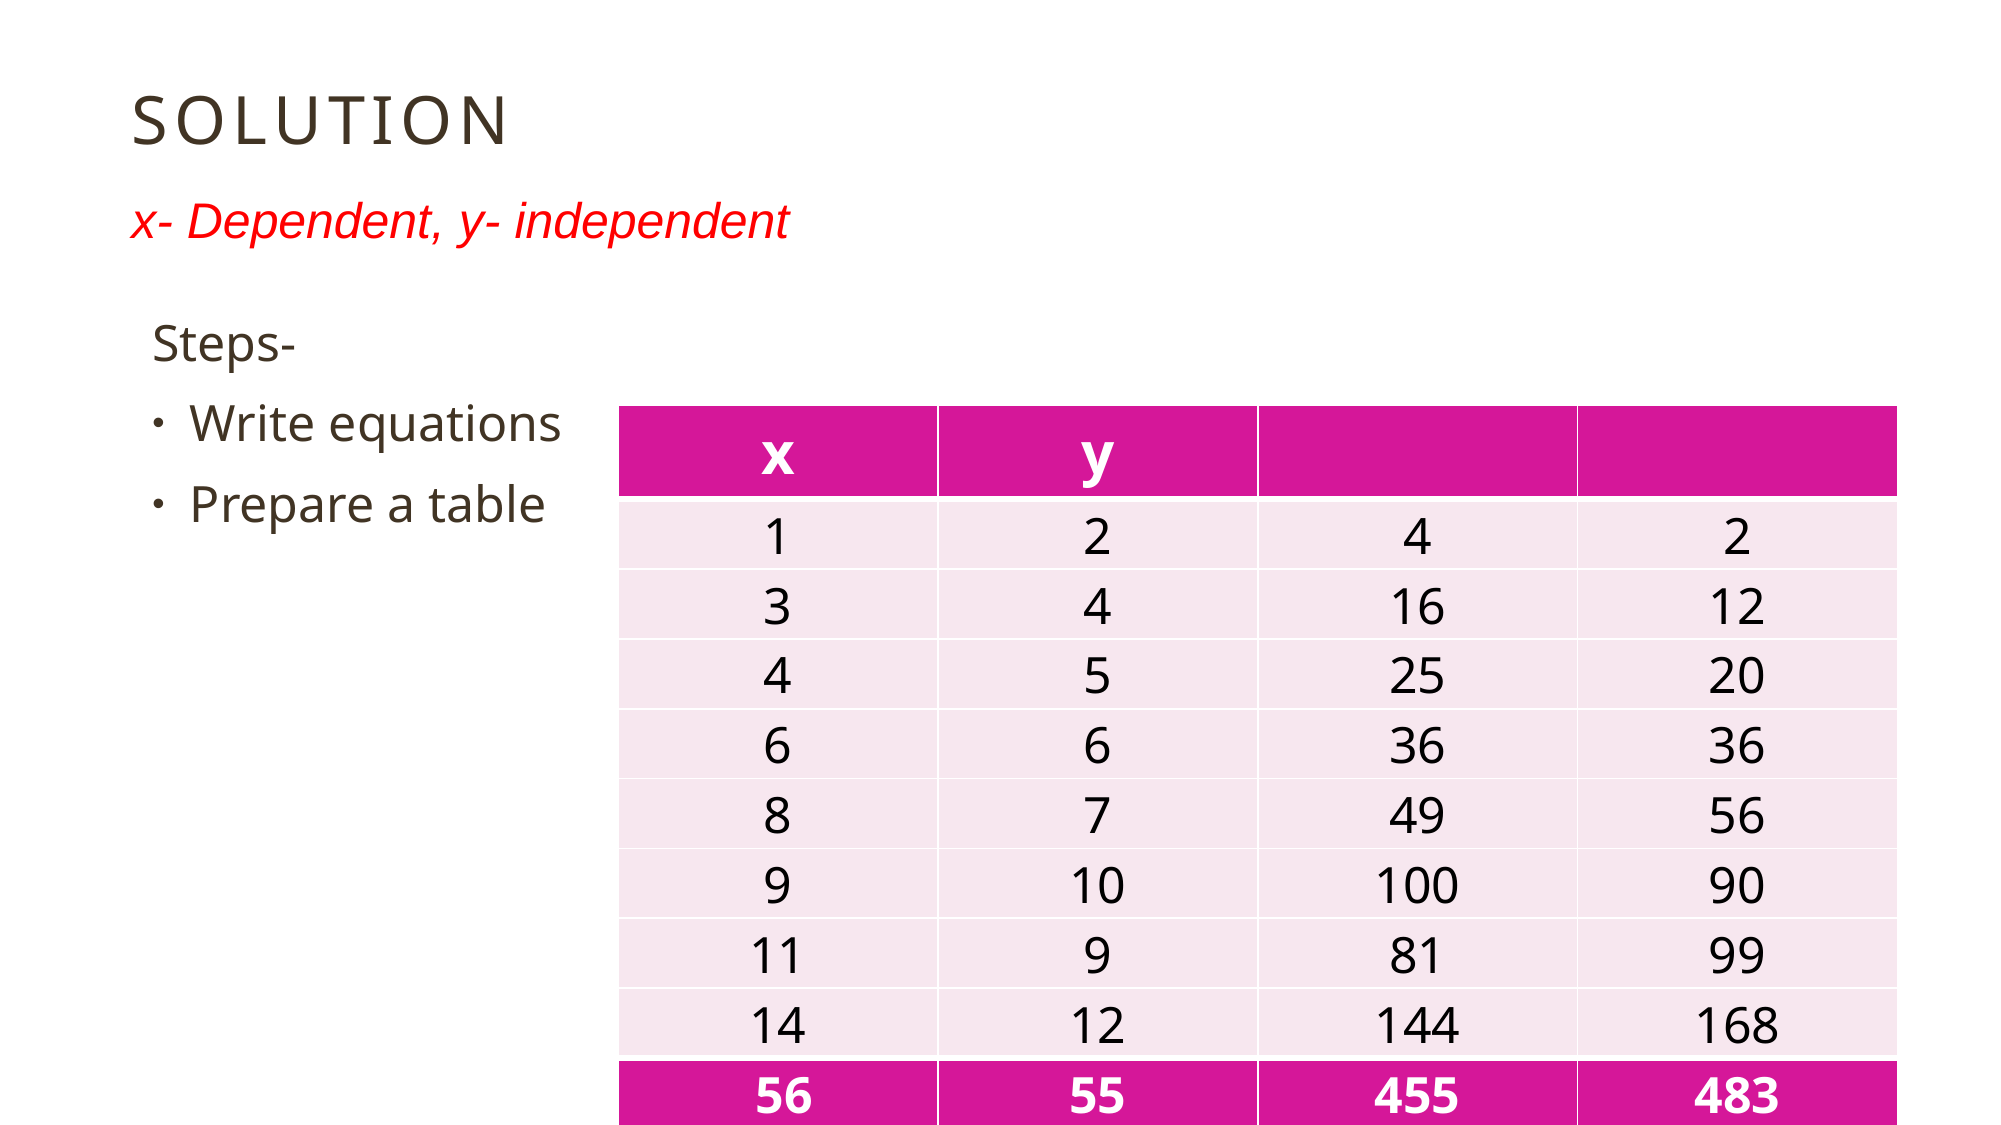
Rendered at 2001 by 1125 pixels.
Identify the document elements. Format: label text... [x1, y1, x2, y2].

list Steps- Write equations Prepare a table [137, 303, 1694, 947]
title Solution [116, 34, 1673, 167]
text_box x- Dependent, y- independent [116, 181, 1120, 257]
